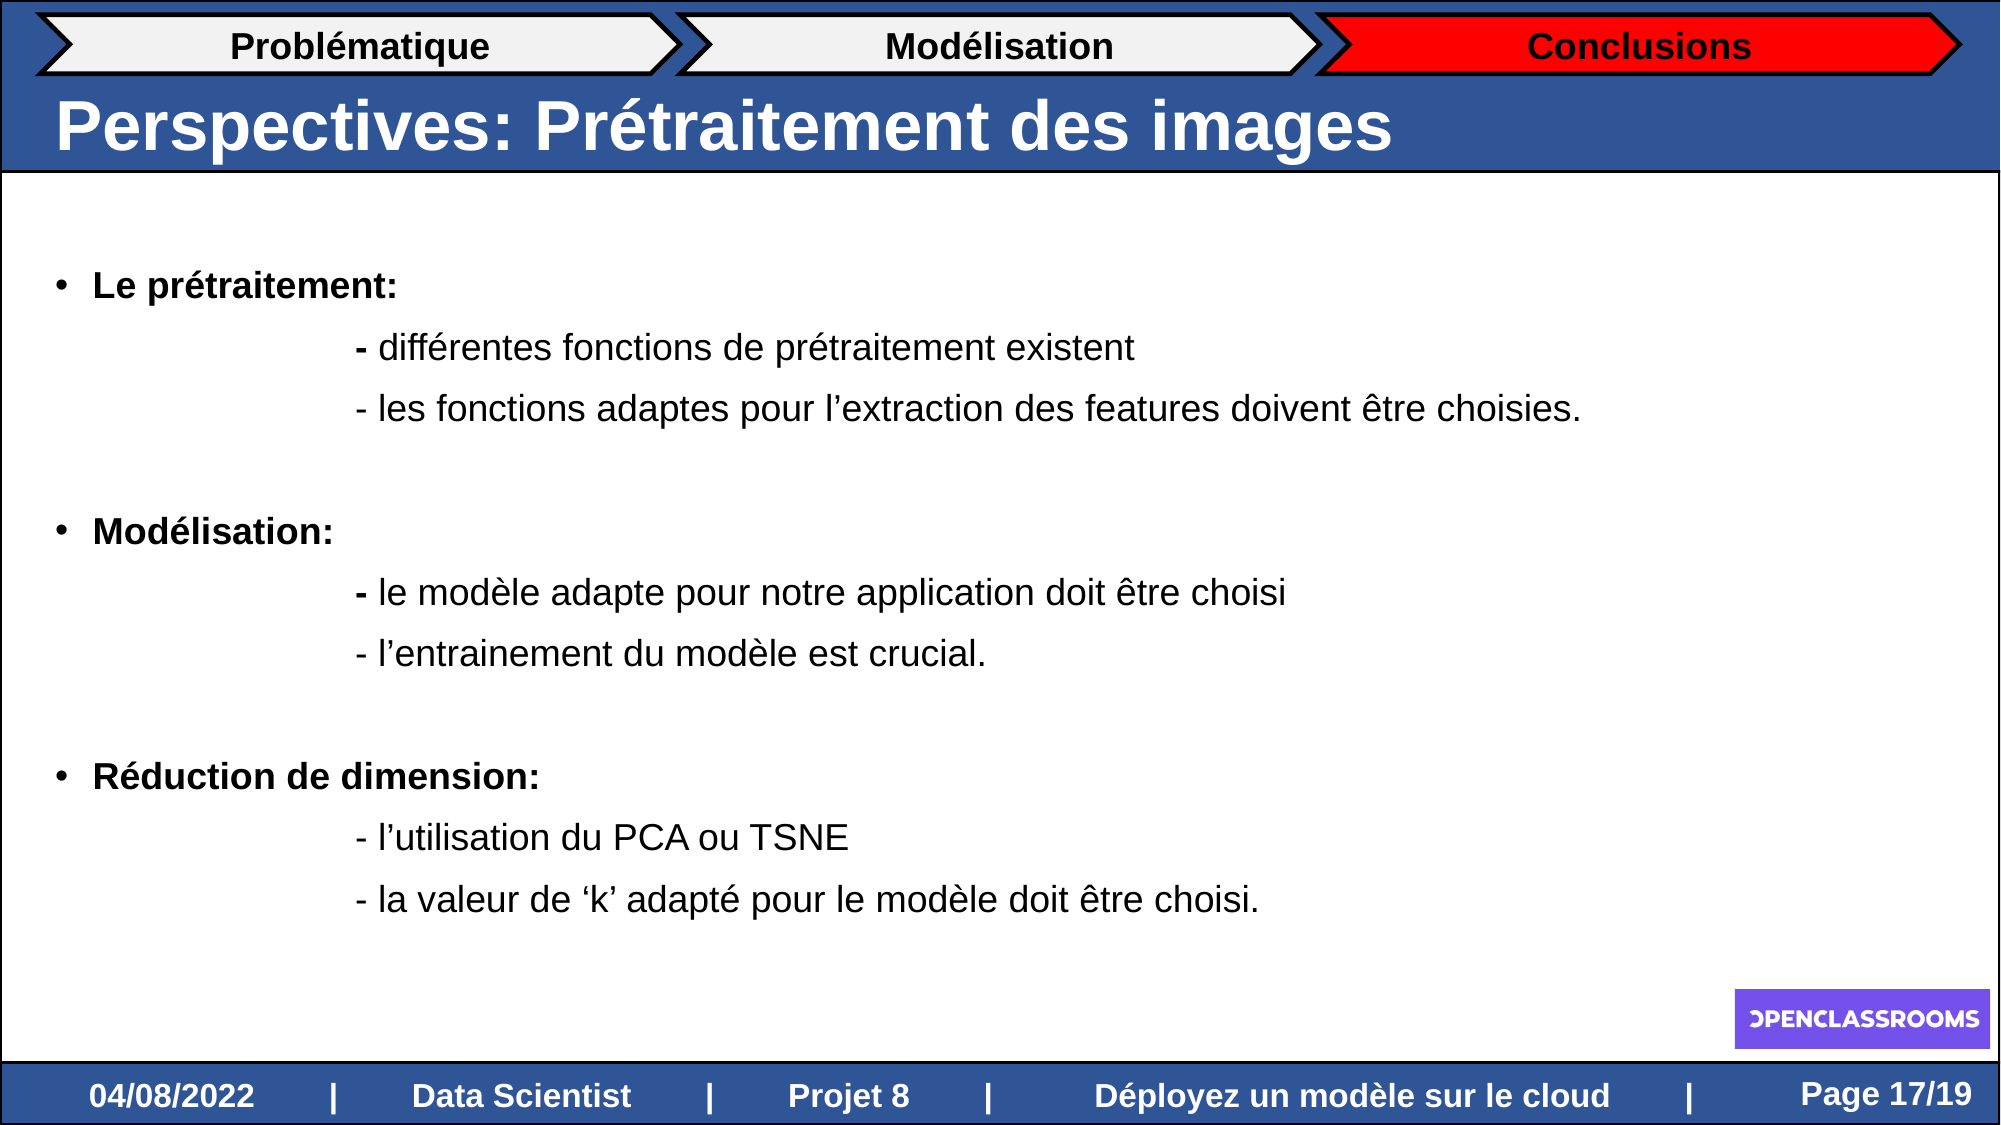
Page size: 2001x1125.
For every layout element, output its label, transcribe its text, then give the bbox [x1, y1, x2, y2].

text_box Le prétraitement: - différentes fonctions de prétraitement existent - les fonctions adaptes pour l’extraction des features doivent être choisies. Modélisation: - le modèle adapte pour notre application doit être choisi - l’entrainement du modèle est crucial. Réduction de dimension: - l’utilisation du PCA ou TSNE - la valeur de ‘k’ adapté pour le modèle doit être choisi. [40, 193, 1981, 1095]
picture [1981, 989, 1991, 1049]
title Perspectives: Prétraitement des images [40, 74, 1766, 193]
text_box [40, 14, 1960, 74]
text_box Page 17/19 [1739, 1065, 2000, 1120]
